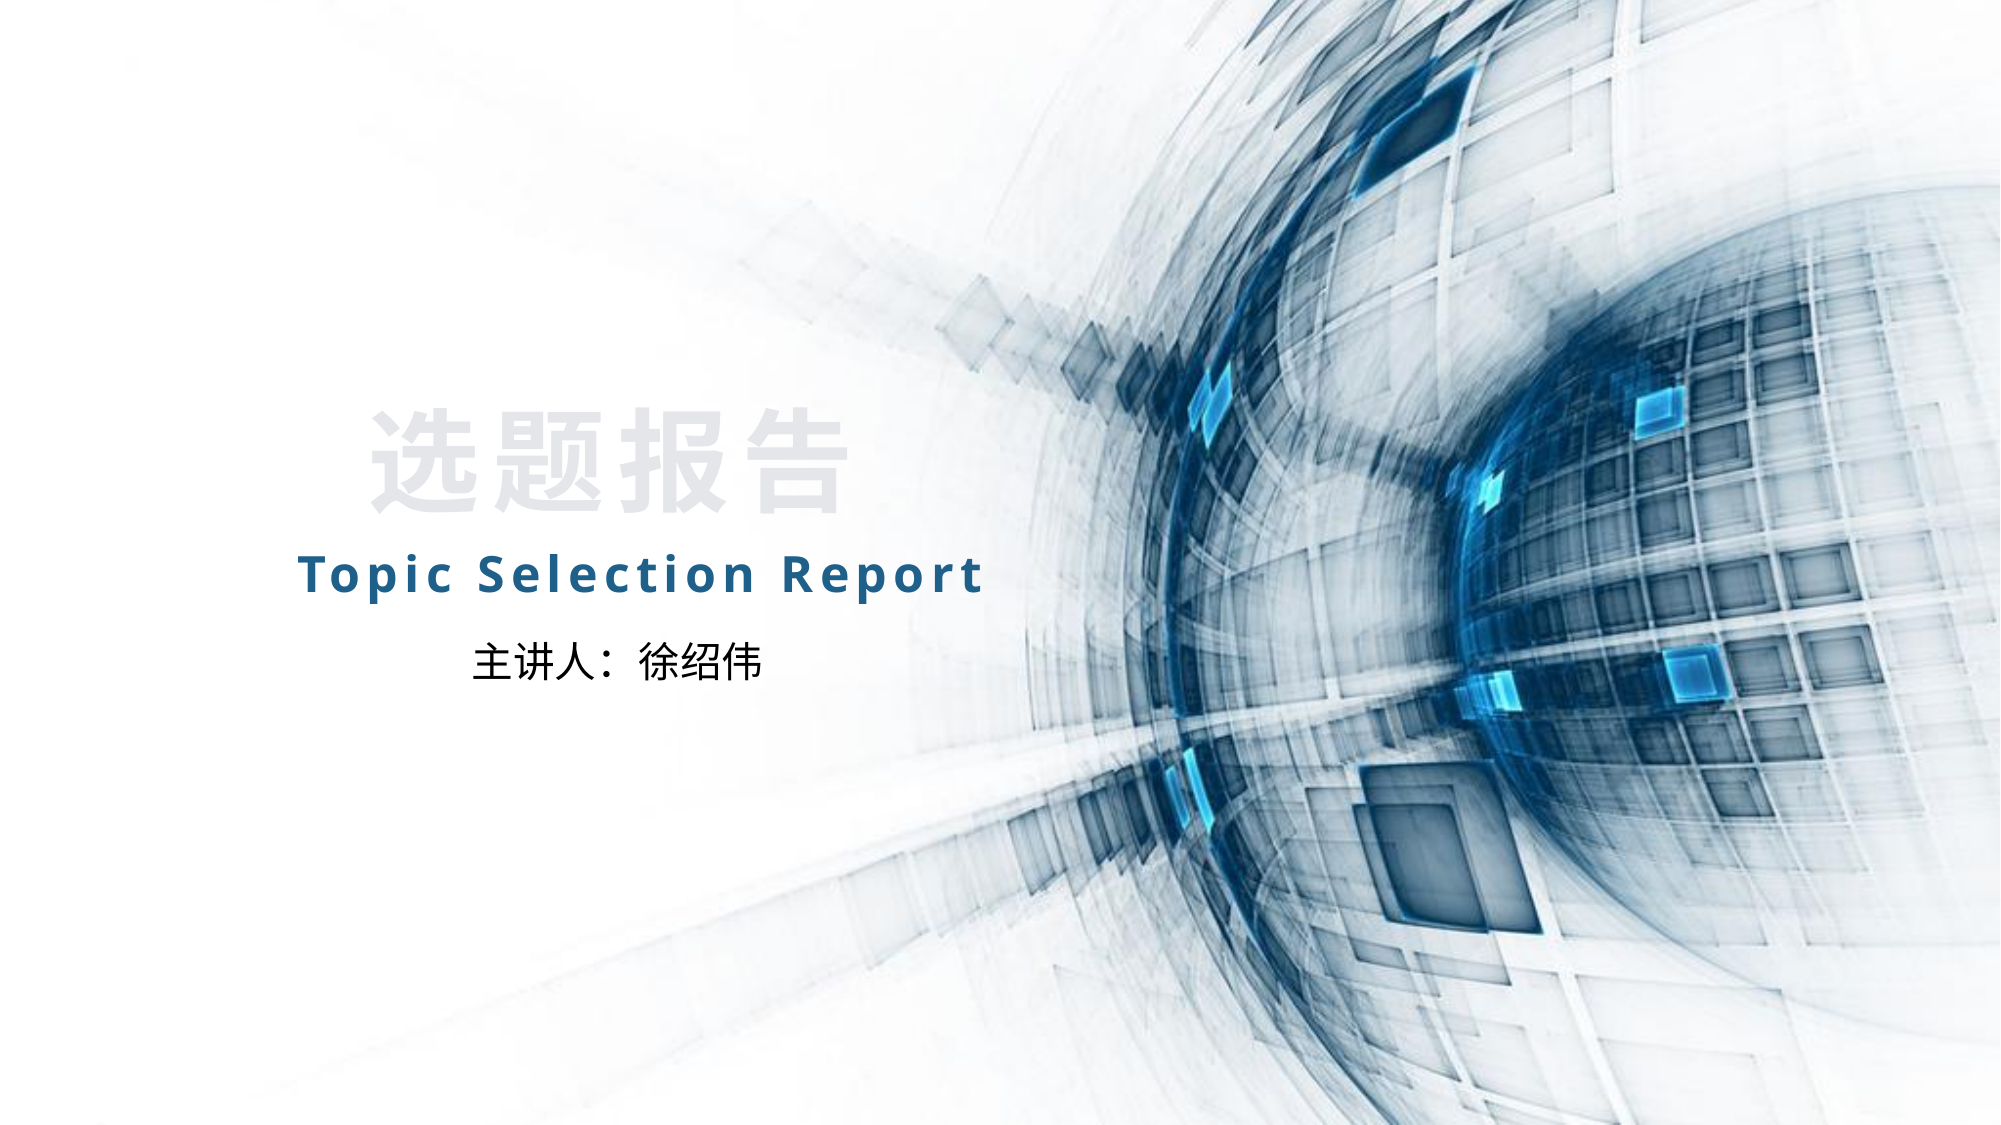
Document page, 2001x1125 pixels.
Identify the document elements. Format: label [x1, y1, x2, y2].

text_box [42, 383, 1142, 694]
picture [0, 0, 2001, 1125]
